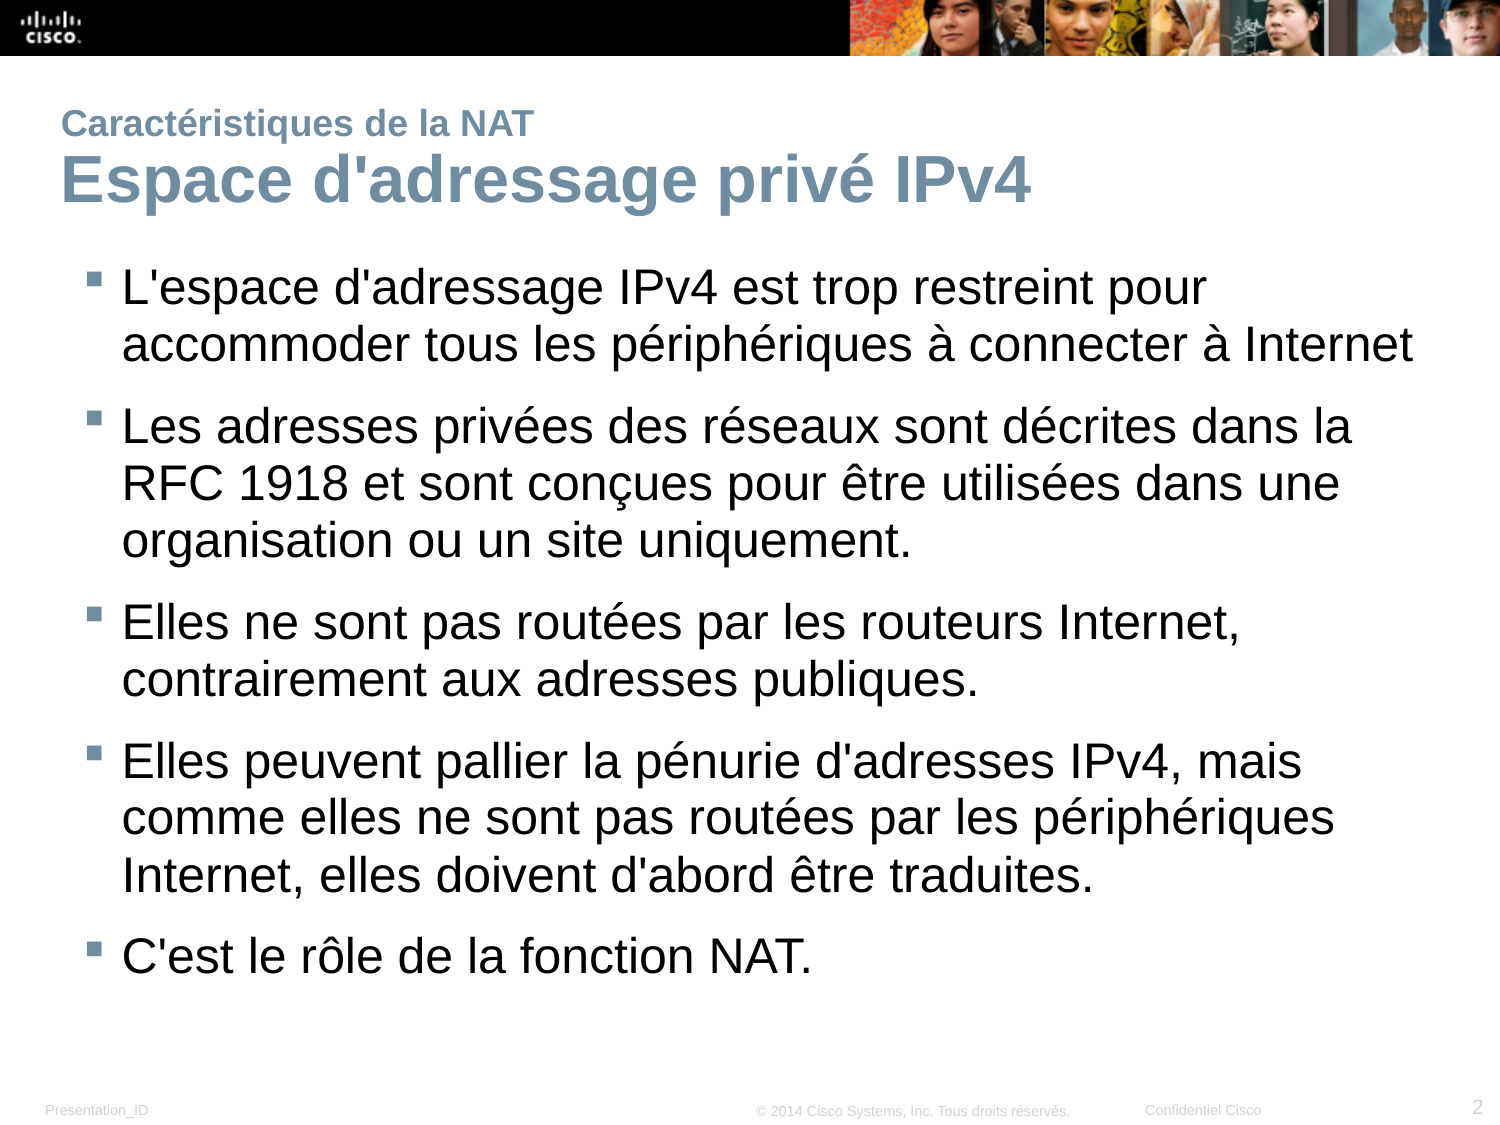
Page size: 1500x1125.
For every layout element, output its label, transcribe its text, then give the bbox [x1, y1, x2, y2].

title Caractéristiques de la NAT Espace d'adressage privé IPv4 [47, 85, 1384, 224]
list L'espace d'adressage IPv4 est trop restreint pour accommoder tous les périphériques à connecter à Internet Les adresses privées des réseaux sont décrites dans la RFC 1918 et sont conçues pour être utilisées dans une organisation ou un site uniquement. Elles ne sont pas routées par les routeurs Internet, contrairement aux adresses publiques. Elles peuvent pallier la pénurie d'adresses IPv4, mais comme elles ne sont pas routées par les périphériques Internet, elles doivent d'abord être traduites. C'est le rôle de la fonction NAT. [69, 251, 1451, 1051]
picture [0, 0, 1500, 56]
